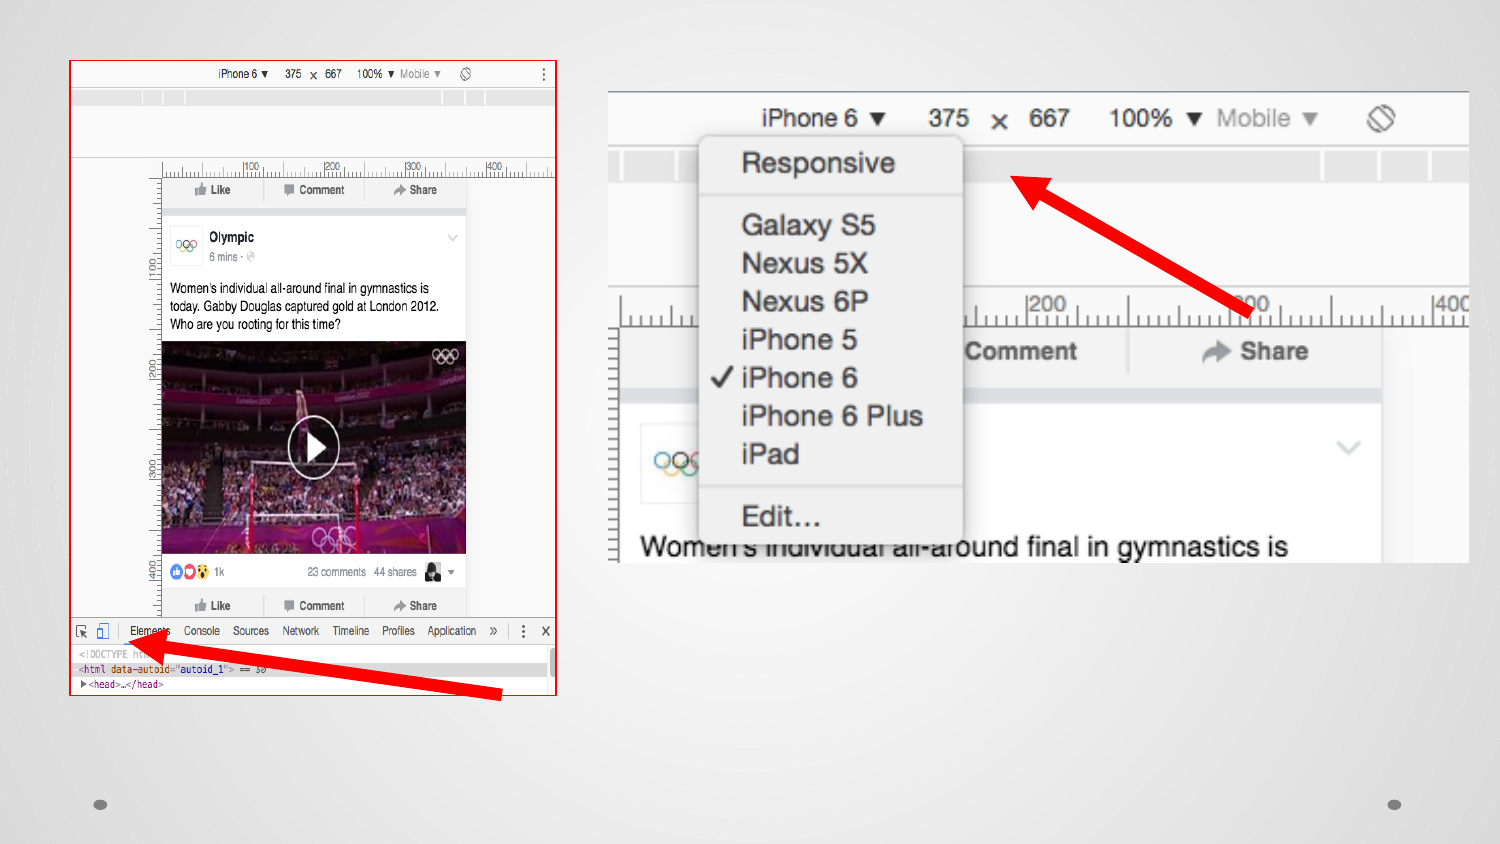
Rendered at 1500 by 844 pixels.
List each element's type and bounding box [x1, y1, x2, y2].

text_box [1009, 175, 1252, 314]
text_box [127, 641, 503, 696]
picture [70, 60, 556, 696]
picture [608, 90, 1469, 563]
